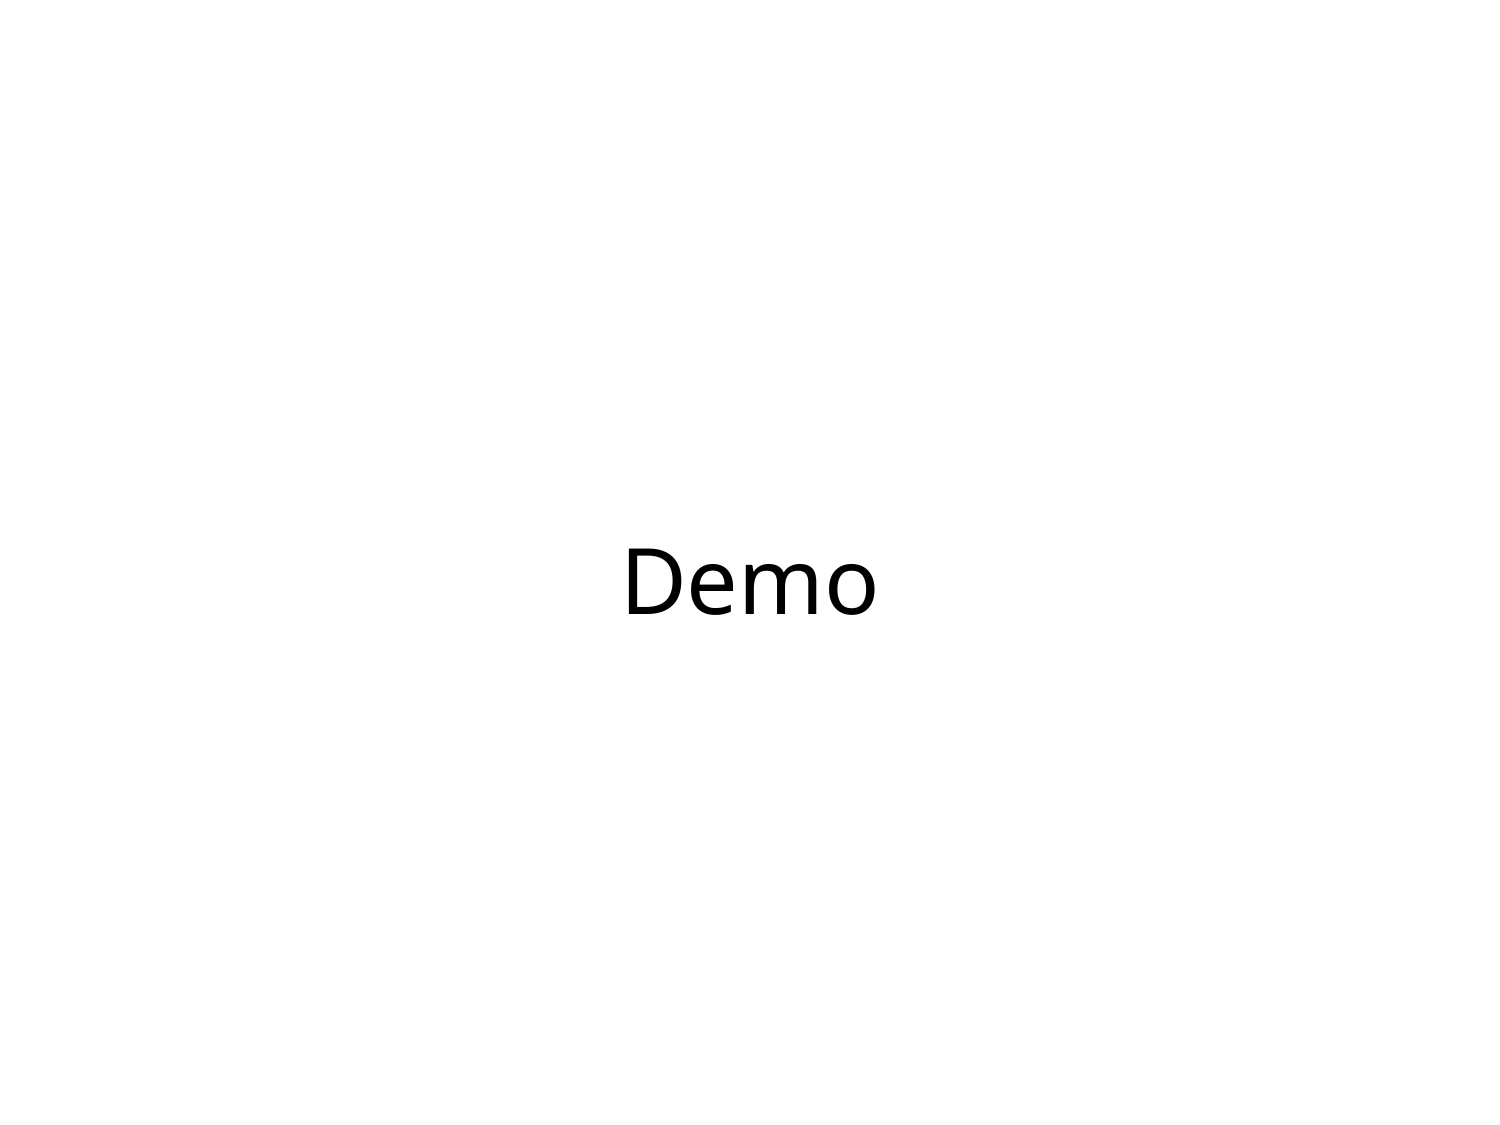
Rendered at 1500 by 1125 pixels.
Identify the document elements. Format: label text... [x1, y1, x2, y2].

text_box Demo [75, 483, 1425, 672]
